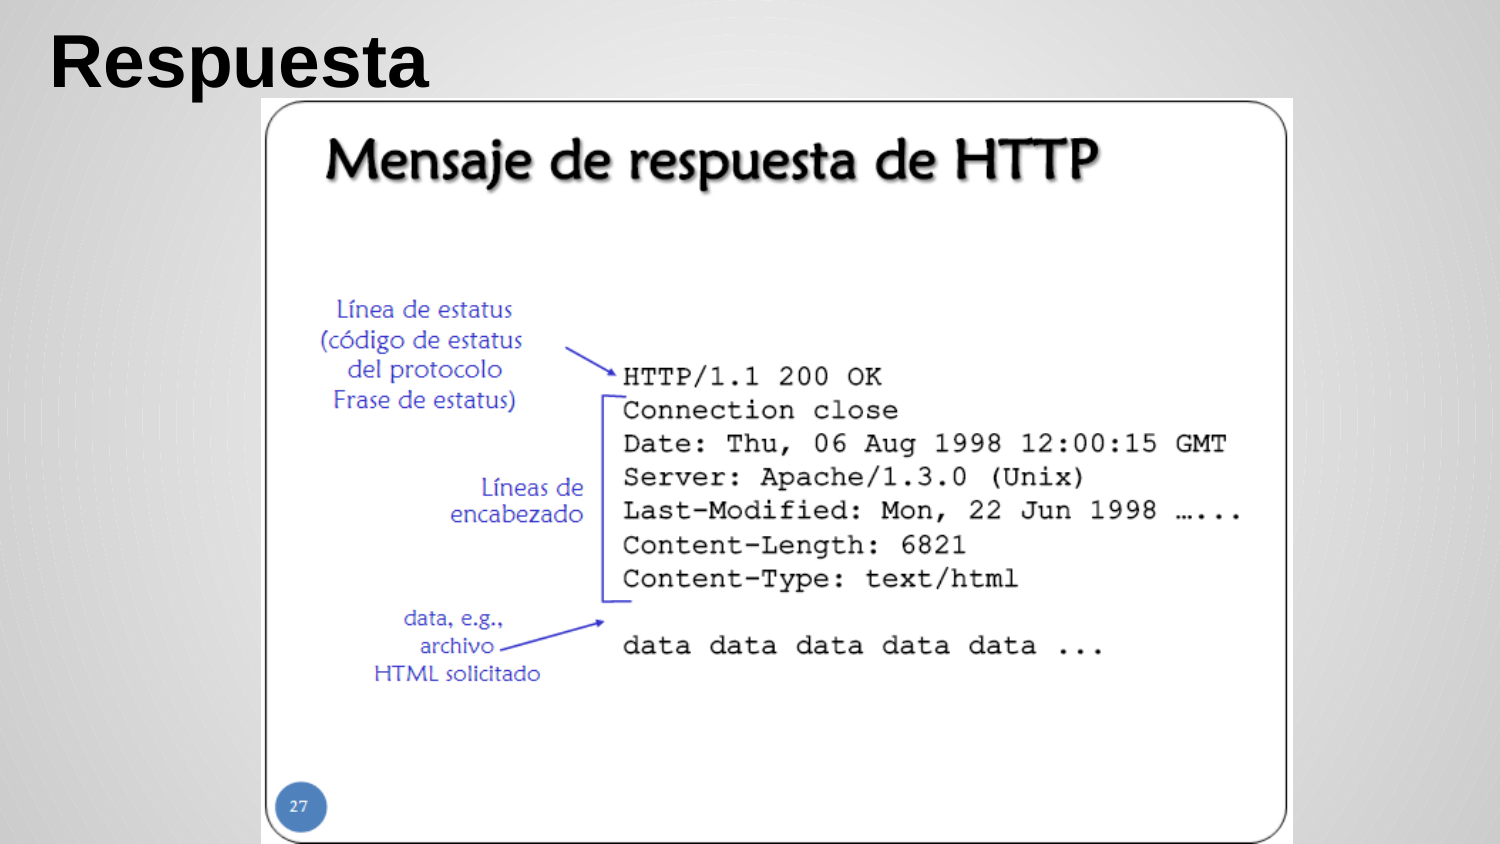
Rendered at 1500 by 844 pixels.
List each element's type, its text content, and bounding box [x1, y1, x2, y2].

title Respuesta [34, 0, 1385, 118]
picture [261, 98, 1293, 844]
